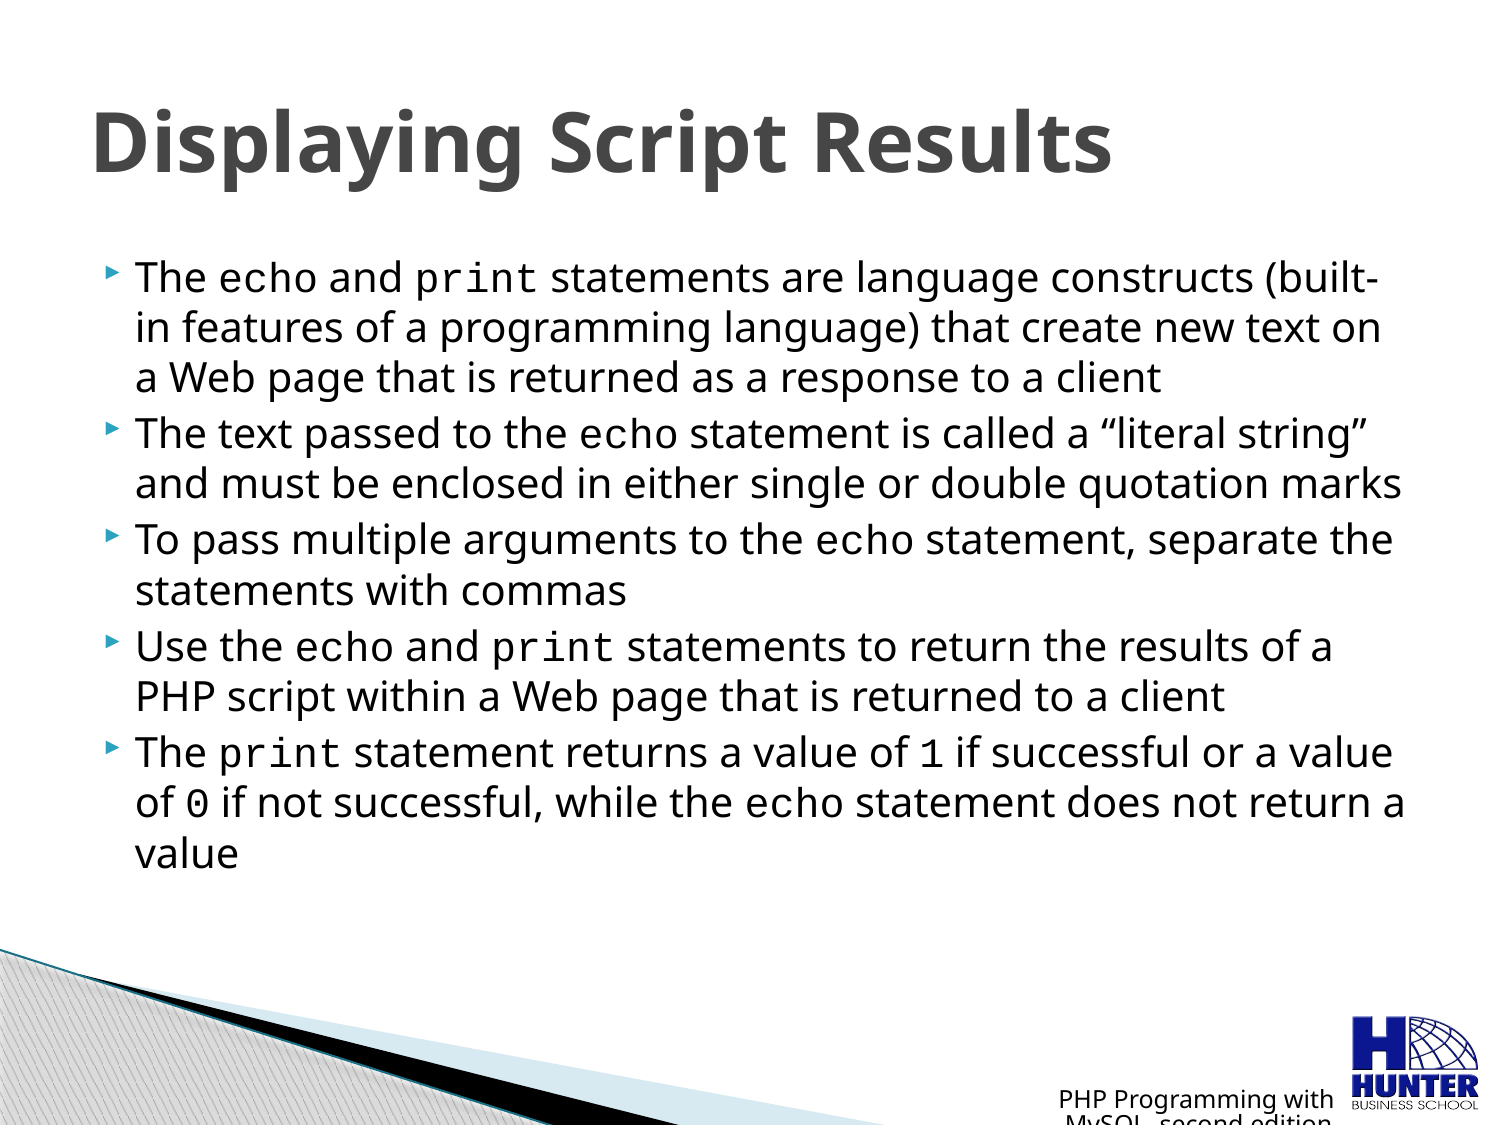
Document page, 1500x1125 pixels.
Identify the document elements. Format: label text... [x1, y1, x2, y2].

list The echo and print statements are language constructs (built-in features of a programming language) that create new text on a Web page that is returned as a response to a client The text passed to the echo statement is called a “literal string” and must be enclosed in either single or double quotation marks To pass multiple arguments to the echo statement, separate the statements with commas Use the echo and print statements to return the results of a PHP script within a Web page that is returned to a client The print statement returns a value of 1 if successful or a value of 0 if not successful, while the echo statement does not return a value [75, 243, 1425, 986]
footer PHP Programming with MySQL, second edition [1043, 1038, 1352, 1125]
title Displaying Script Results [75, 45, 1425, 233]
picture [1352, 1016, 1479, 1111]
